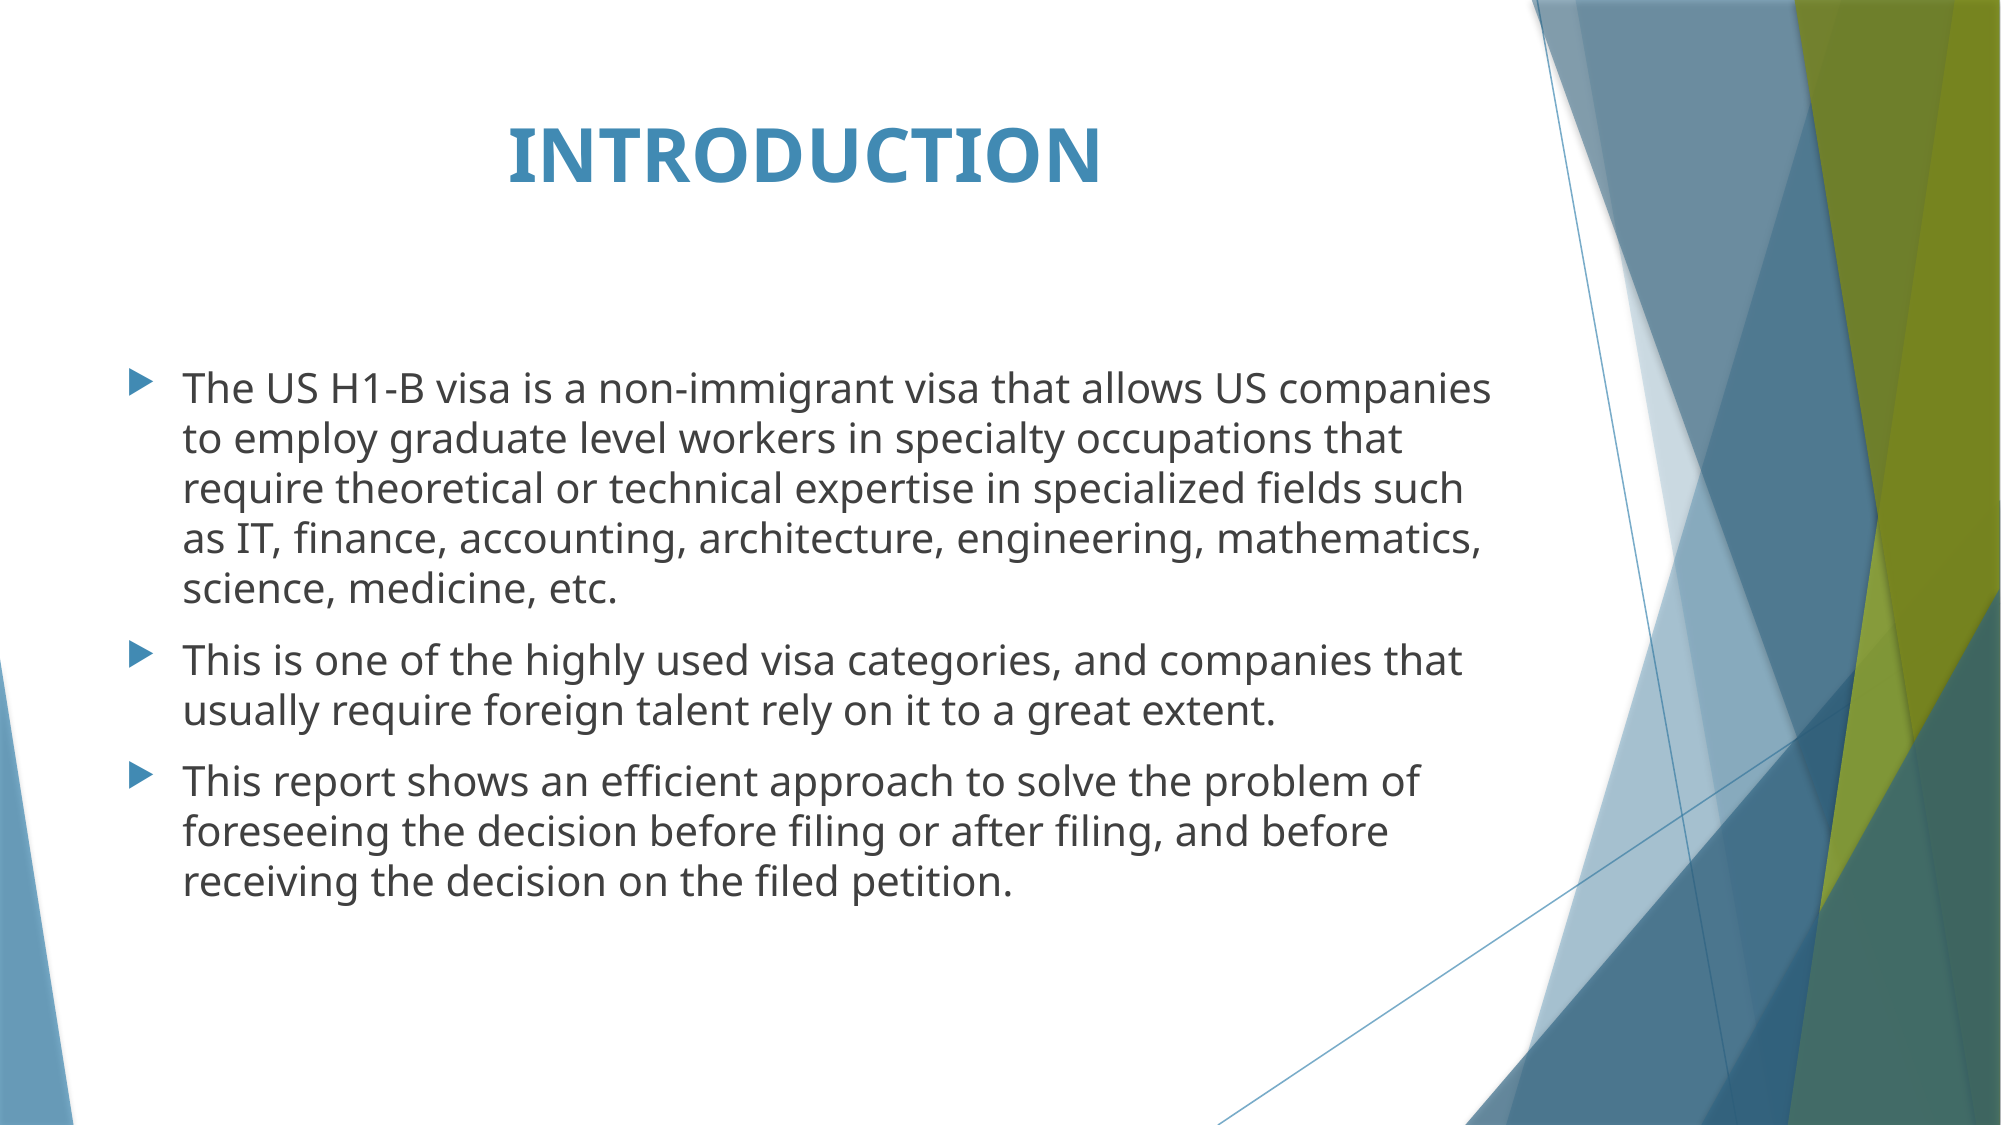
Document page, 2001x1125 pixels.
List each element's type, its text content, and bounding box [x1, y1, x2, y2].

list The US H1-B visa is a non-immigrant visa that allows US companies to employ graduate level workers in specialty occupations that require theoretical or technical expertise in specialized fields such as IT, finance, accounting, architecture, engineering, mathematics, science, medicine, etc. This is one of the highly used visa categories, and companies that usually require foreign talent rely on it to a great extent. This report shows an efficient approach to solve the problem of foreseeing the decision before filing or after filing, and before receiving the decision on the filed petition. [111, 354, 1522, 992]
title INTRODUCTION [111, 99, 1522, 317]
